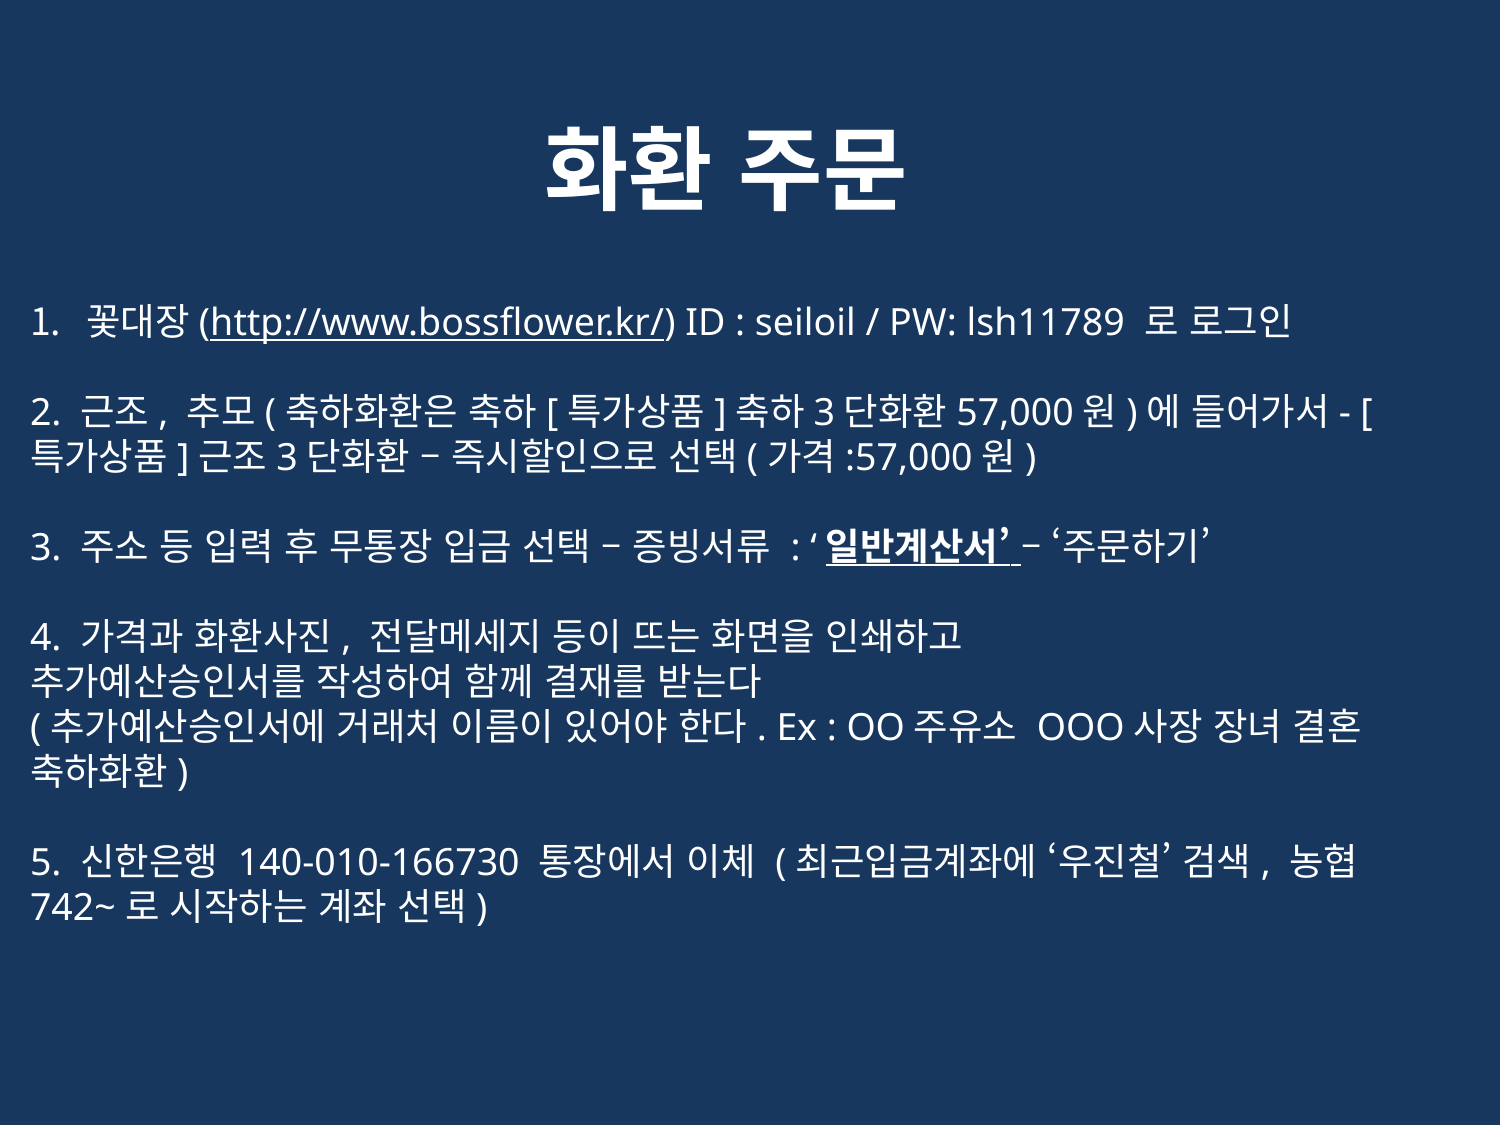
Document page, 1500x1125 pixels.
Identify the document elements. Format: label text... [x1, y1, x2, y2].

text_box 꽃대장(http://www.bossflower.kr/) ID : seiloil / PW: lsh11789 로 로그인 2. 근조, 추모(축하화환은 축하[특가상품]축하3단화환57,000원)에 들어가서- [특가상품]근조3단화환 – 즉시할인으로 선택(가격:57,000원) 3. 주소 등 입력 후 무통장 입금 선택 – 증빙서류 : ‘일반계산서’ – ‘주문하기’ 4. 가격과 화환사진, 전달메세지 등이 뜨는 화면을 인쇄하고 추가예산승인서를 작성하여 함께 결재를 받는다 (추가예산승인서에 거래처 이름이 있어야 한다. Ex : OO주유소 OOO사장 장녀 결혼 축하화환) 5. 신한은행 140-010-166730 통장에서 이체 (최근입금계좌에 ‘우진철’ 검색, 농협 742~로 시작하는 계좌 선택) [15, 290, 1471, 981]
title 화환 주문 [88, 101, 1364, 290]
